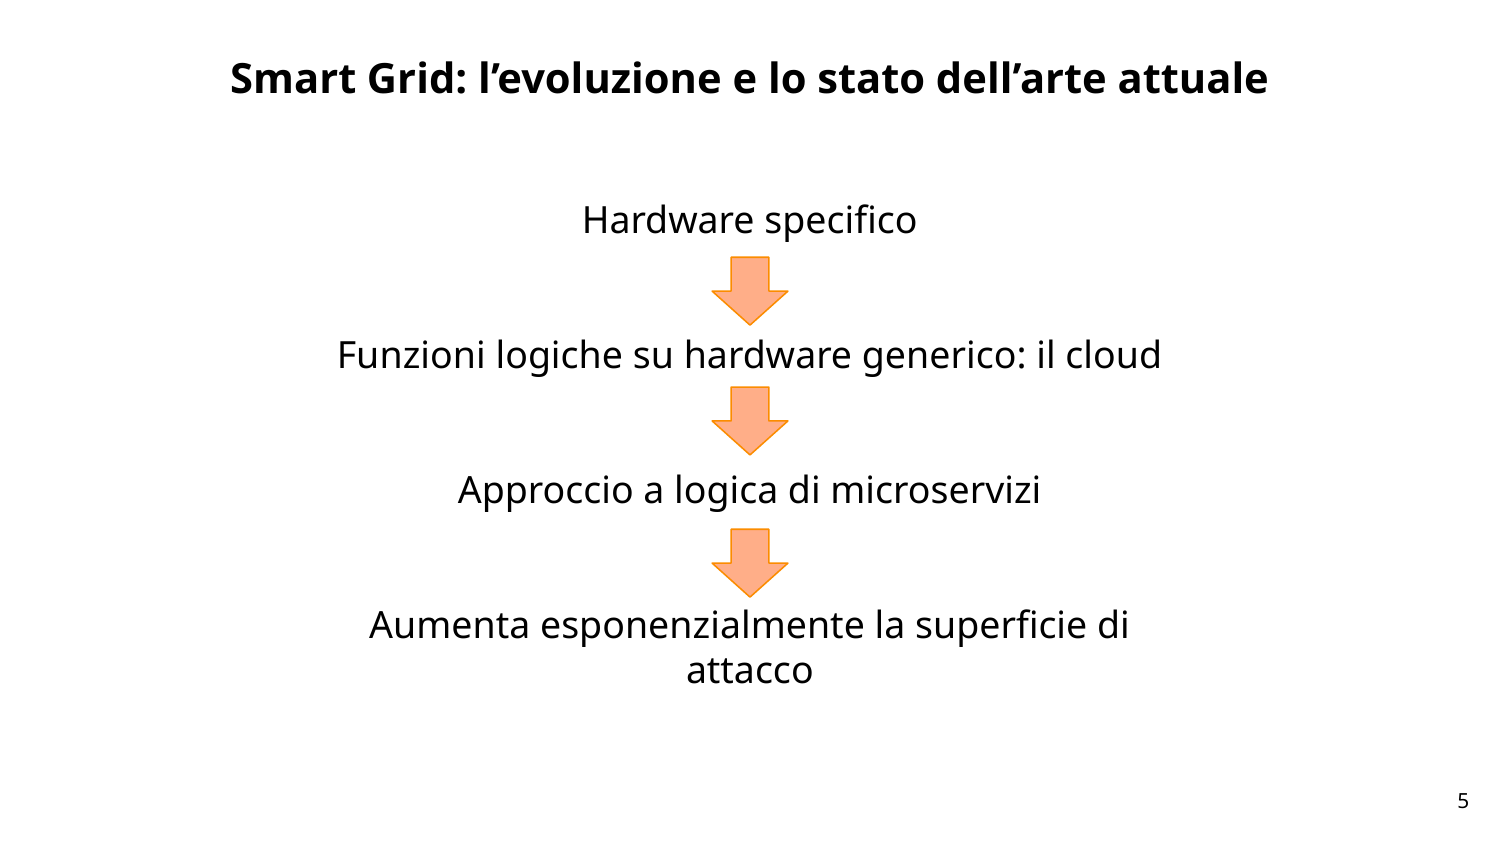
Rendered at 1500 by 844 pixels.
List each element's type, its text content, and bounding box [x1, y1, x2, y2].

text_box Smart Grid: l’evoluzione e lo stato dell’arte attuale [0, 37, 1500, 125]
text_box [287, 180, 1213, 664]
slide_number ‹#› [1394, 769, 1484, 834]
